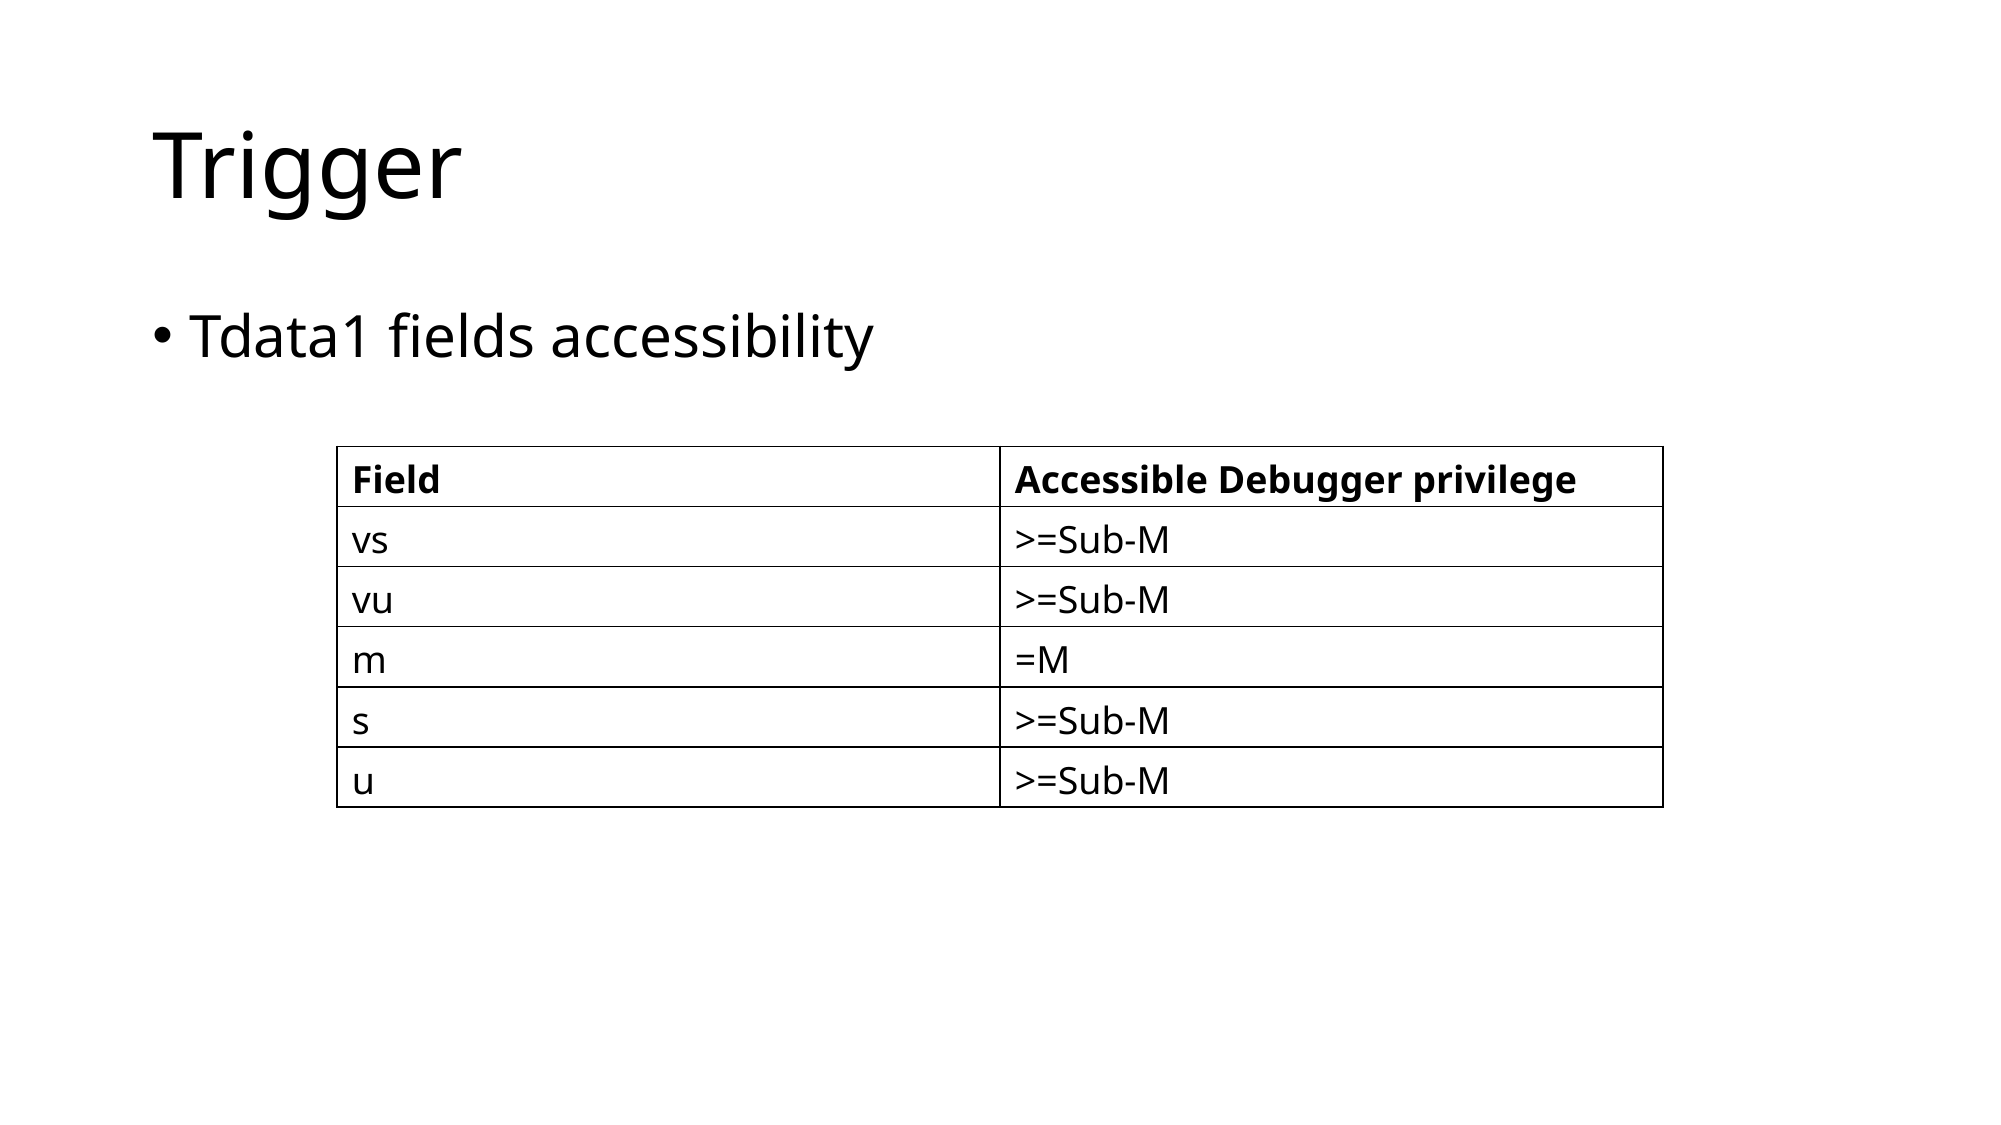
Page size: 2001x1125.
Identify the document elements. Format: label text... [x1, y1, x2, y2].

table_cell m [338, 627, 999, 686]
table_cell vs [338, 507, 999, 566]
table_cell s [338, 688, 999, 746]
title Trigger [137, 59, 1863, 278]
list Tdata1 fields accessibility [137, 299, 1863, 1014]
table_header Accessible Debugger privilege [1001, 447, 1662, 506]
table_cell >=Sub-M [1001, 507, 1662, 566]
table_cell u [338, 748, 999, 806]
table_cell >=Sub-M [1001, 748, 1662, 806]
table_cell vu [338, 567, 999, 626]
table_header Field [338, 447, 999, 506]
table_cell >=Sub-M [1001, 567, 1662, 626]
table_cell >=Sub-M [1001, 688, 1662, 746]
table_cell =M [1001, 627, 1662, 686]
